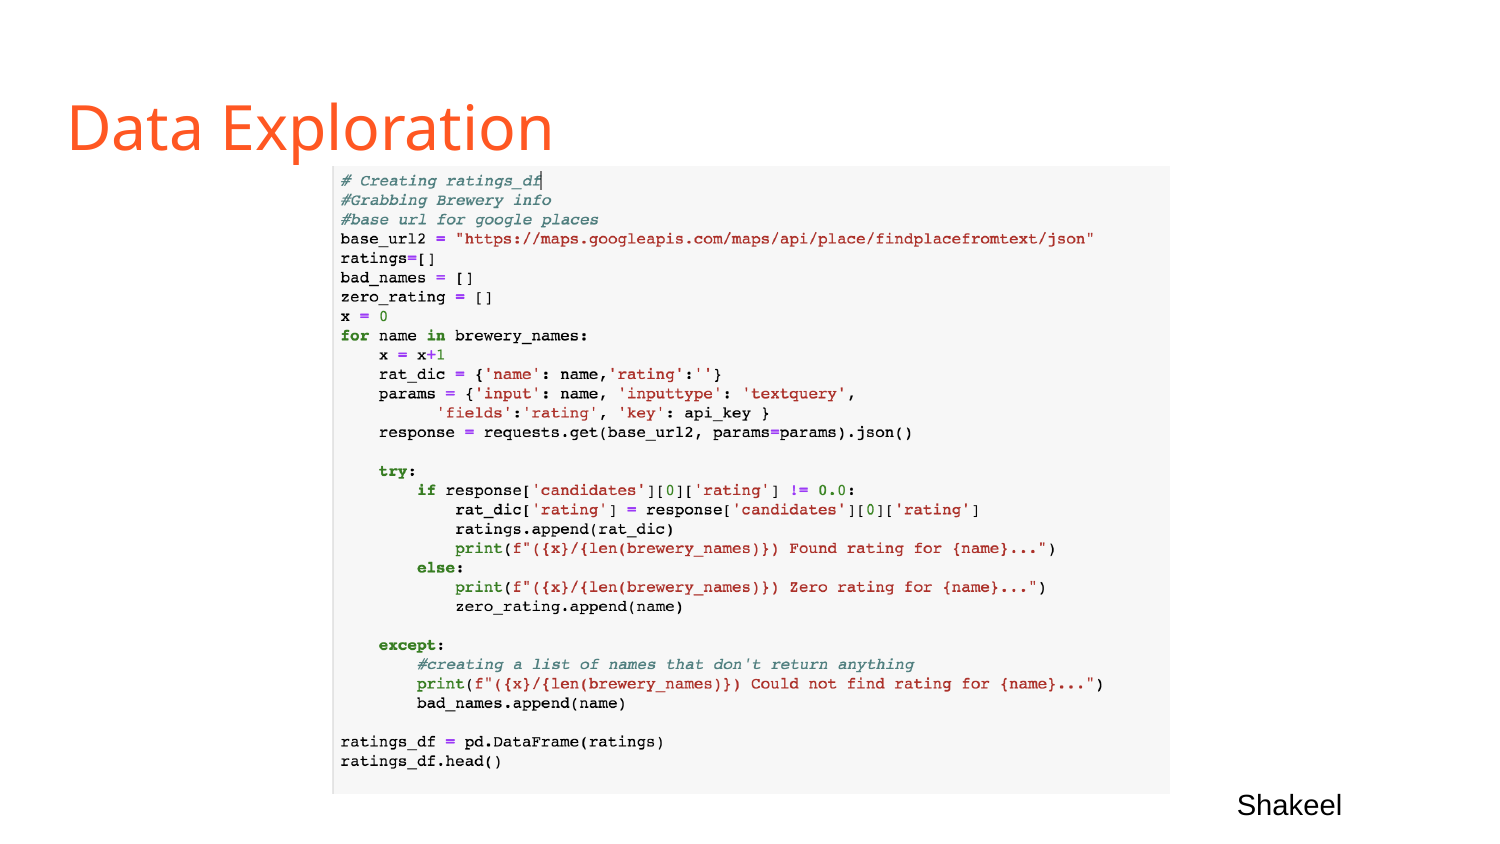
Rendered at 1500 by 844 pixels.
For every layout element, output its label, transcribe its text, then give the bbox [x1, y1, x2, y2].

text_box Shakeel [1221, 771, 1423, 829]
title Data Exploration [51, 72, 1449, 167]
picture [330, 166, 1170, 794]
